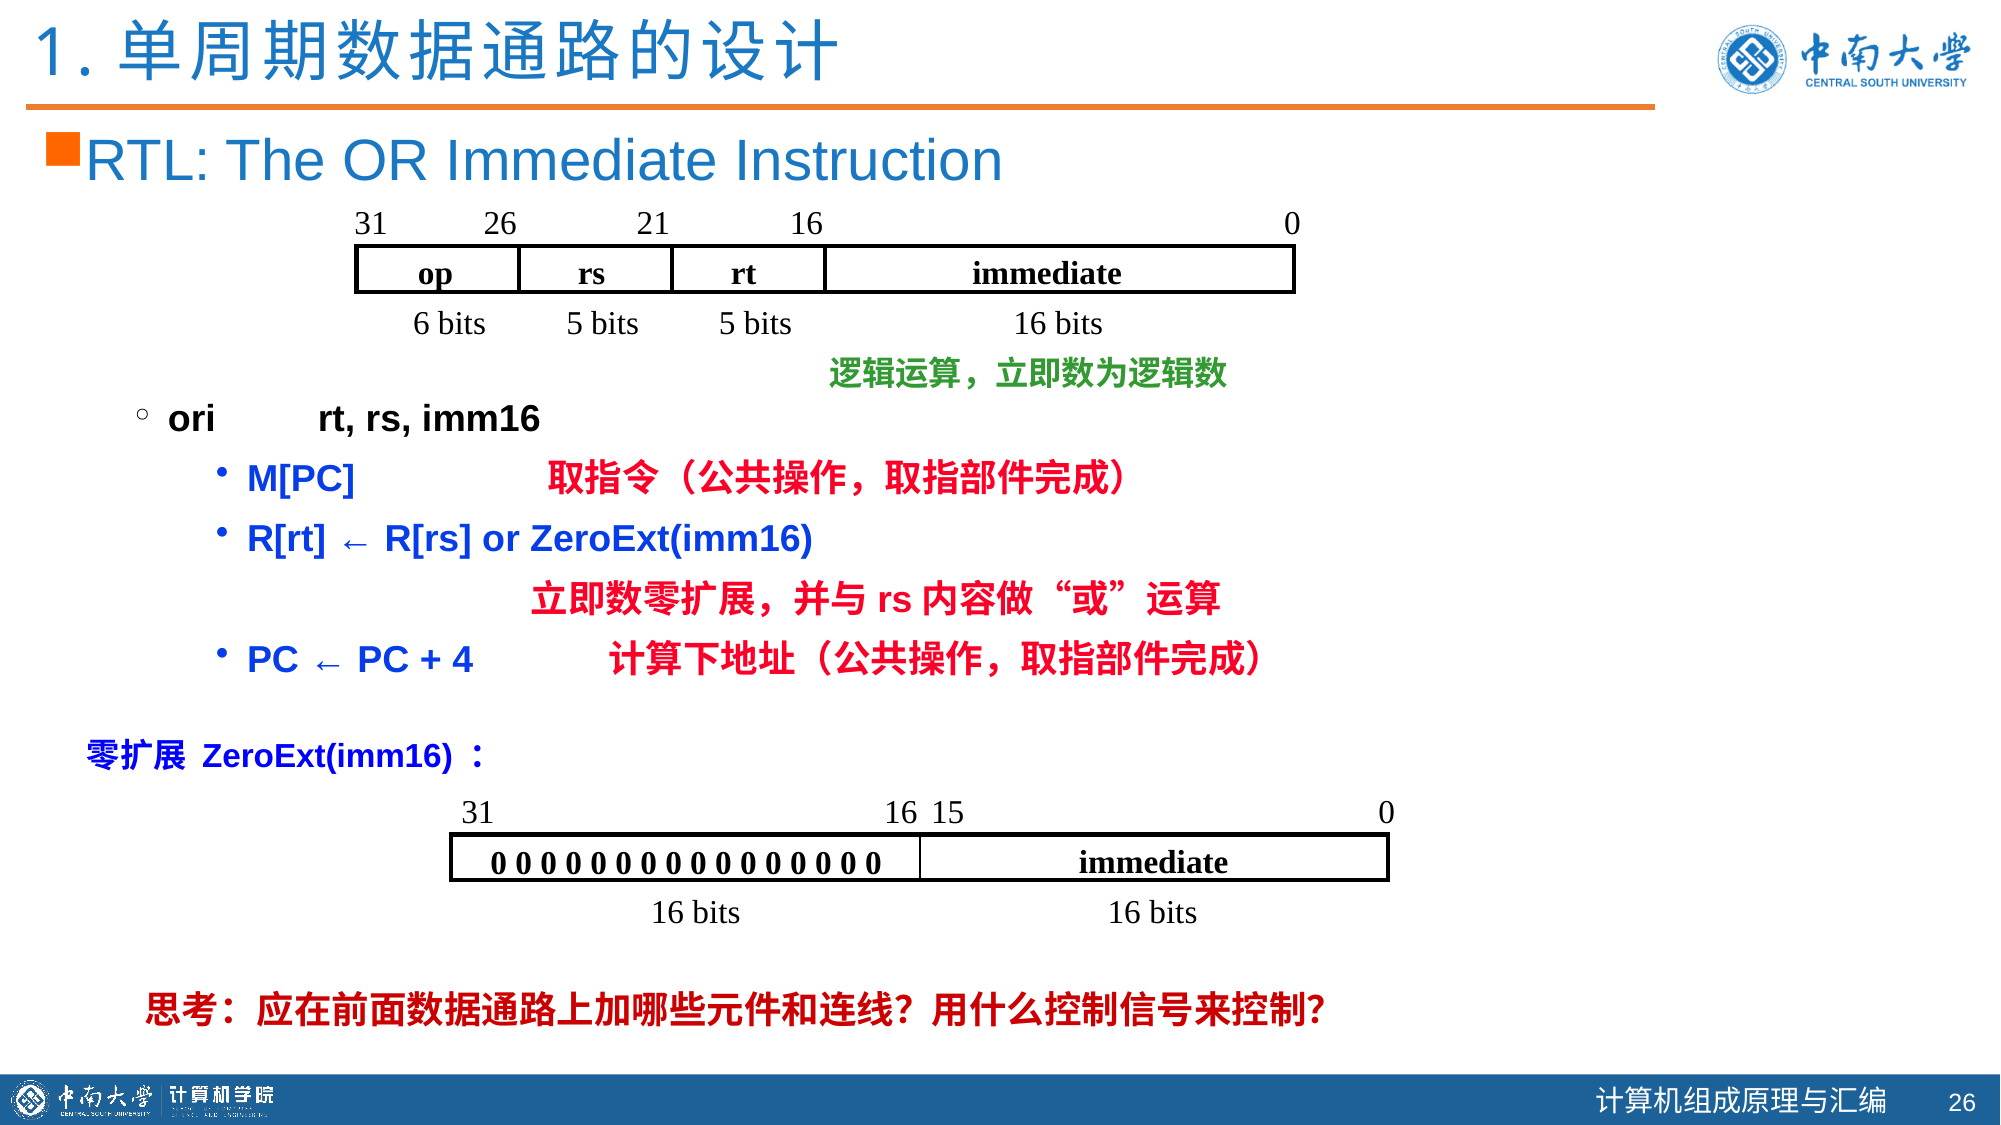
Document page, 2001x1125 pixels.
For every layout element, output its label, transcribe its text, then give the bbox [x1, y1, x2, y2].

text_box 思考：应在前面数据通路上加哪些元件和连线？用什么控制信号来控制？ [129, 979, 1495, 1039]
picture [0, 1080, 299, 1120]
list 1.单周期数据通路的设计 [17, 10, 1615, 83]
text_box 逻辑运算，立即数为逻辑数 [814, 345, 1353, 400]
slide_number 25 [1916, 1079, 1992, 1124]
list RTL: The OR Immediate Instruction [26, 114, 1968, 217]
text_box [339, 193, 1316, 349]
picture [1708, 19, 1982, 99]
text_box ori rt, rs, imm16 M[PC] 取指令（公共操作，取指部件完成） R[rt] ← R[rs] or ZeroExt(imm16) 立即数零扩展，并与rs内容做“或”运算 PC ← PC + 4 计算下地址（公共操作，取指部件完成） [124, 387, 1468, 685]
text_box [77, 727, 1410, 938]
